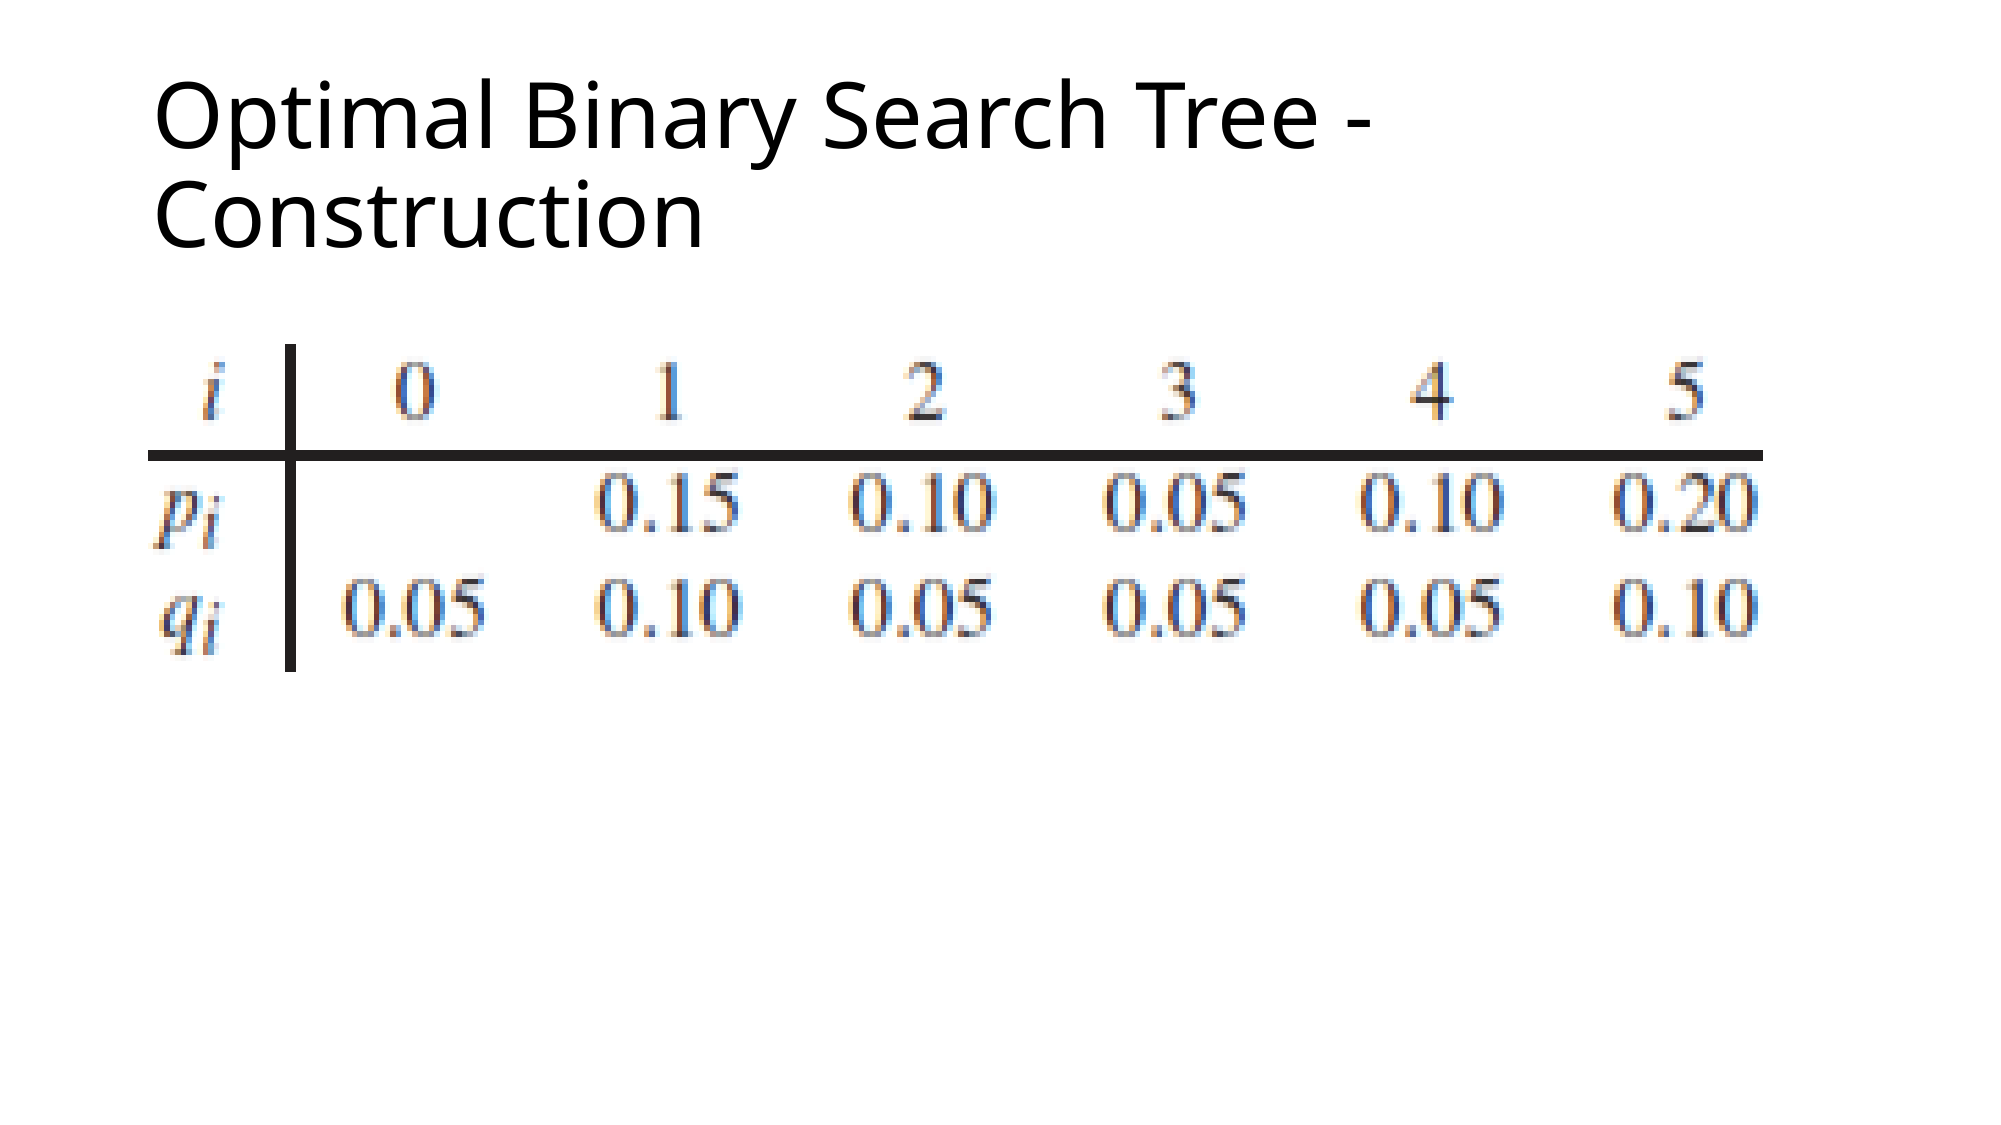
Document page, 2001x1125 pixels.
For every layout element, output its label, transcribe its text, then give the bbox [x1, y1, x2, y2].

title Optimal Binary Search Tree - Construction [137, 59, 1863, 278]
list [137, 321, 1863, 708]
